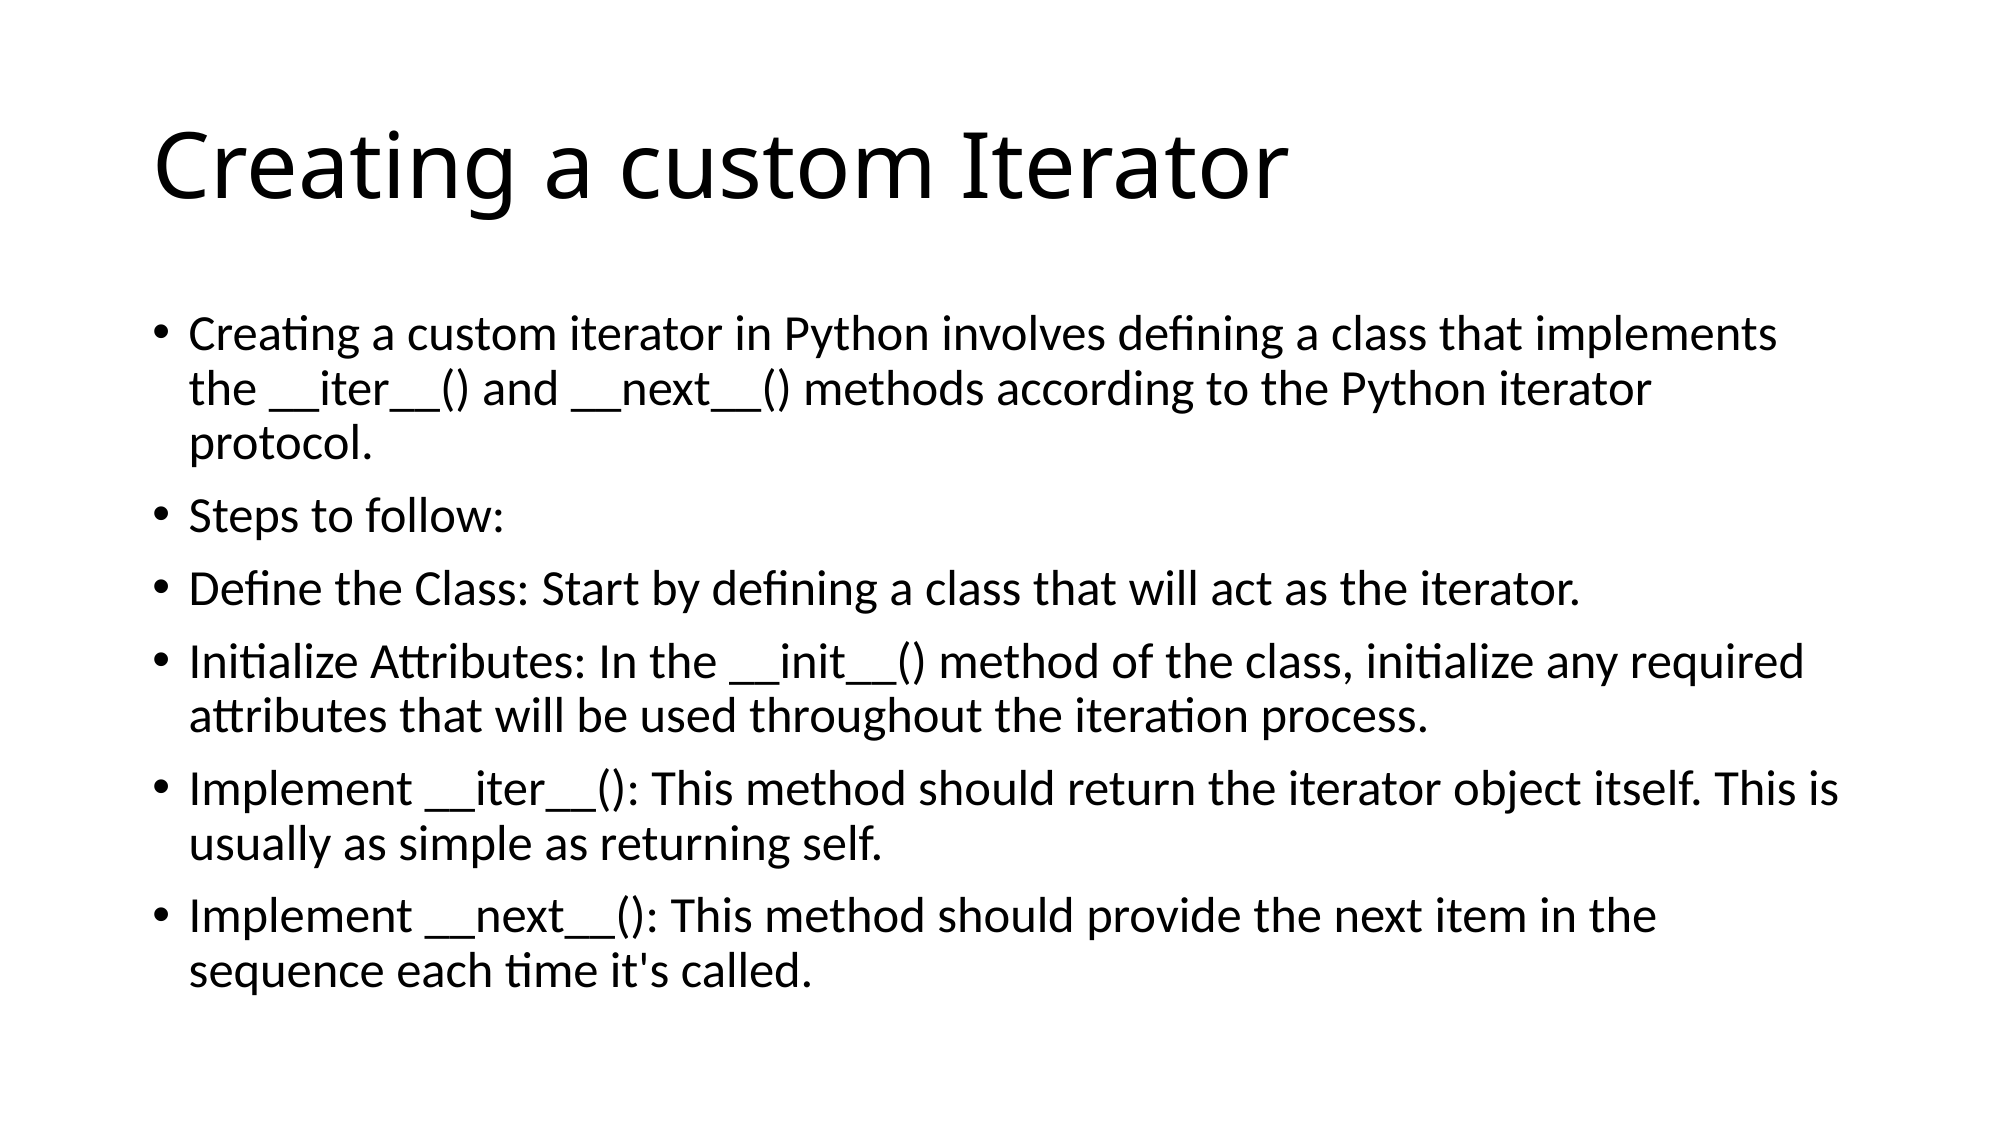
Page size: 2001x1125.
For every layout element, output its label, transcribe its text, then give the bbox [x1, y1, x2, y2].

list Creating a custom iterator in Python involves defining a class that implements the __iter__() and __next__() methods according to the Python iterator protocol. Steps to follow: Define the Class: Start by defining a class that will act as the iterator. Initialize Attributes: In the __init__() method of the class, initialize any required attributes that will be used throughout the iteration process. Implement __iter__(): This method should return the iterator object itself. This is usually as simple as returning self. Implement __next__(): This method should provide the next item in the sequence each time it's called. [137, 299, 1863, 1014]
title Creating a custom Iterator [137, 59, 1863, 278]
